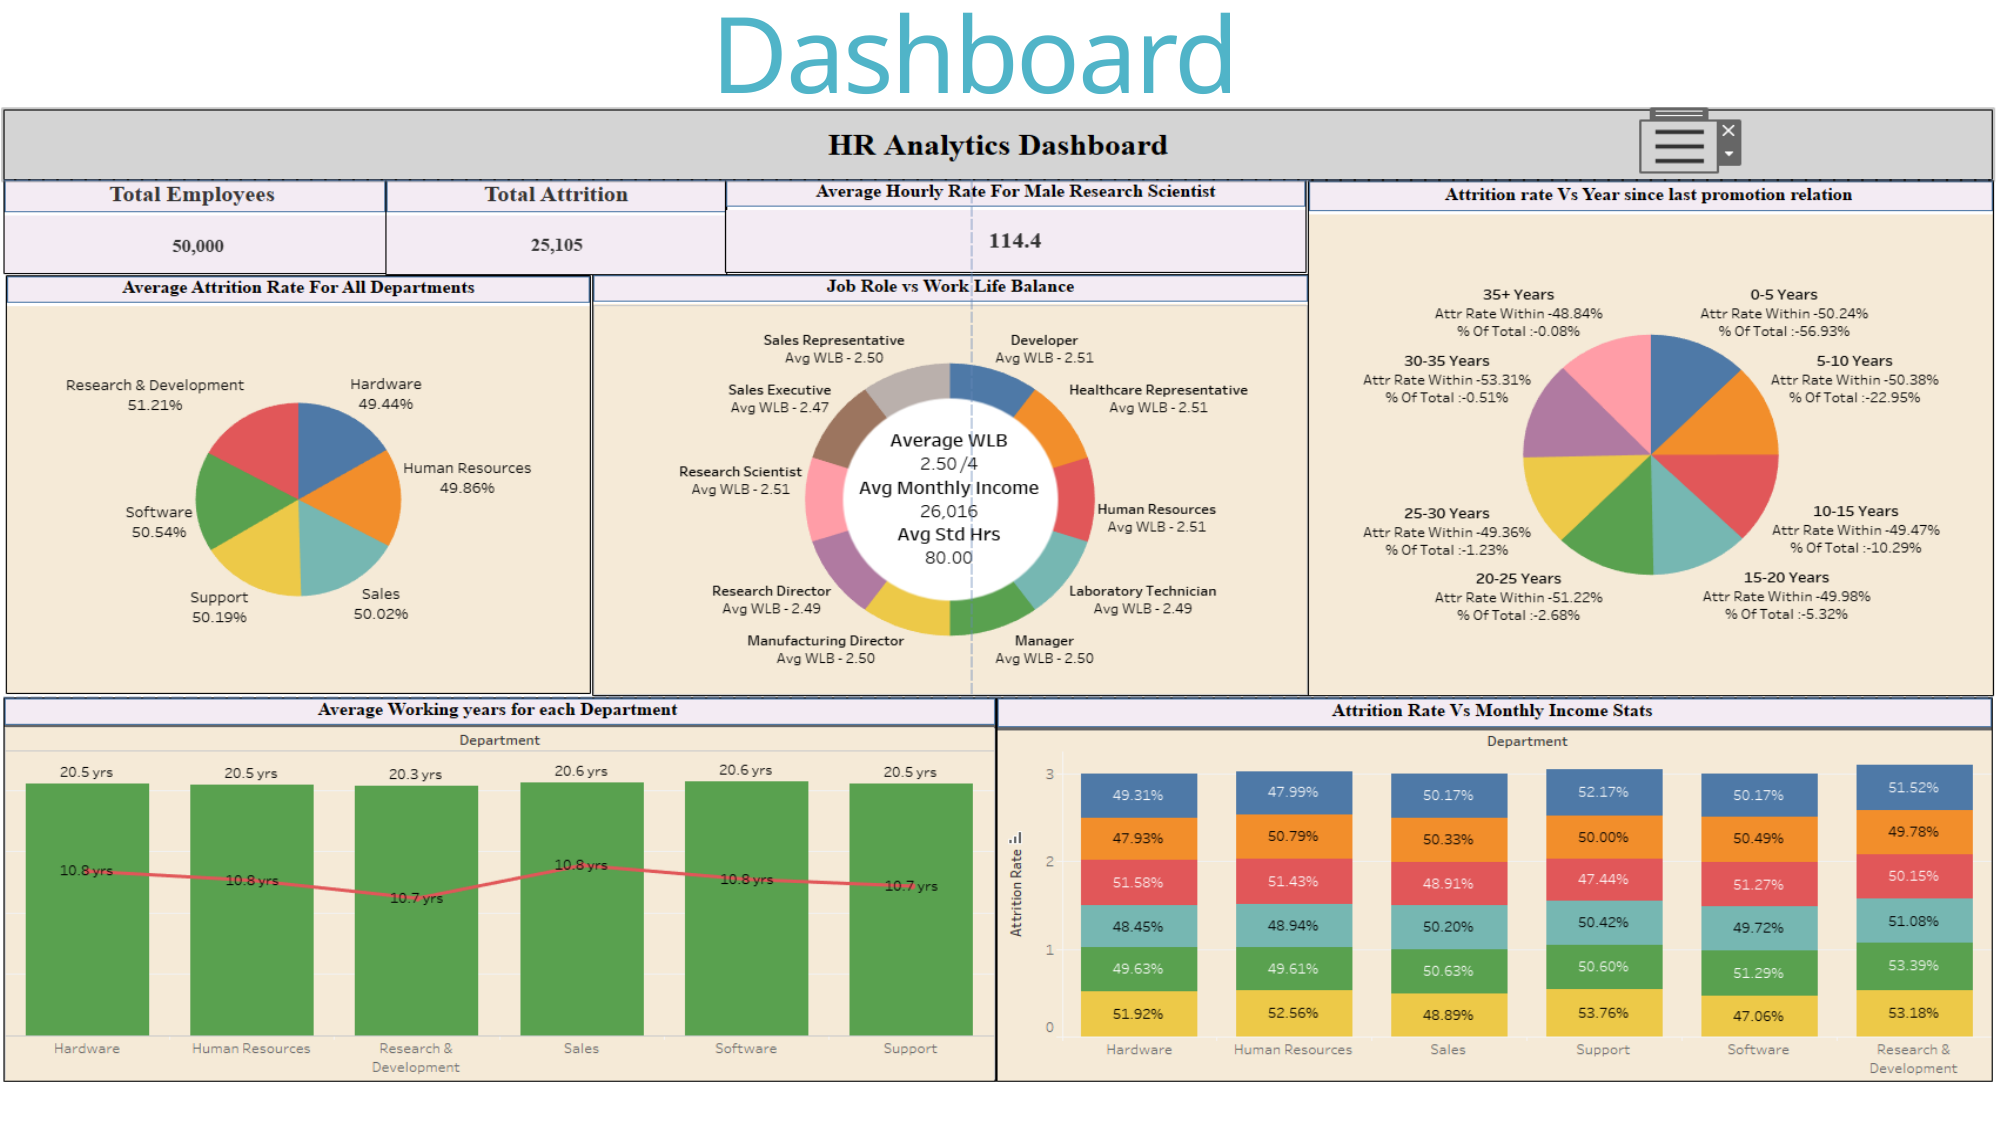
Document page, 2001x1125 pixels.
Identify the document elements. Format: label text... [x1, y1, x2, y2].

title Dashboard [51, 0, 1899, 104]
picture [0, 104, 2000, 1084]
